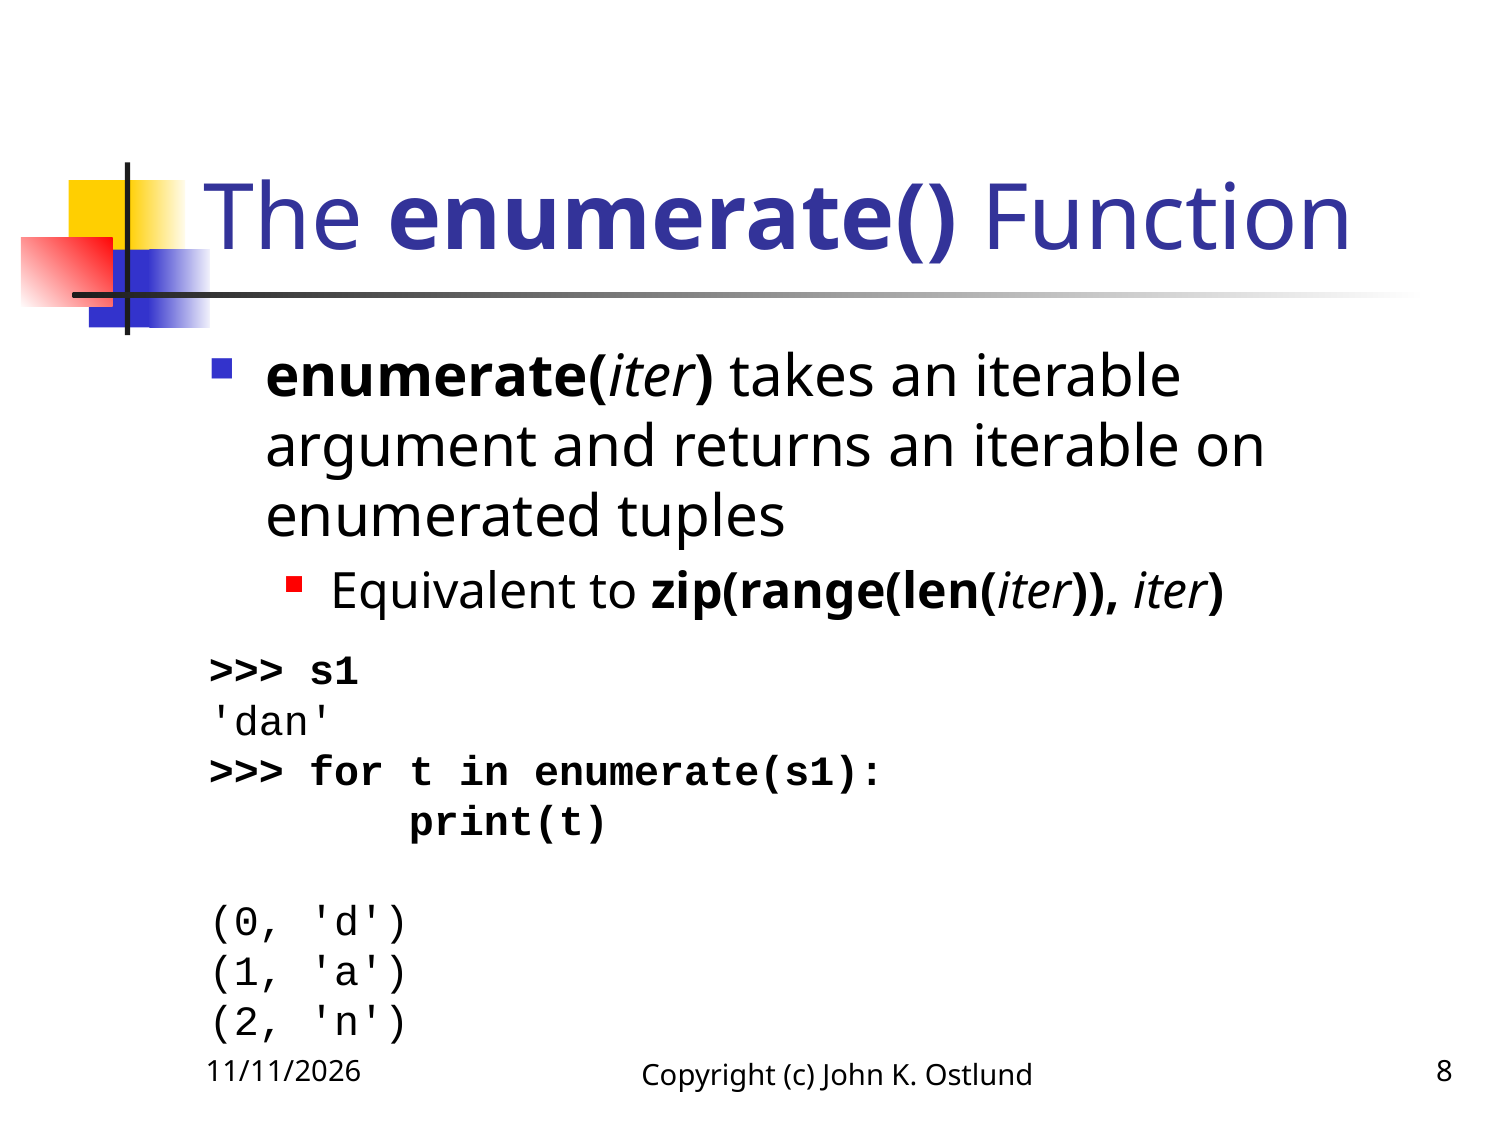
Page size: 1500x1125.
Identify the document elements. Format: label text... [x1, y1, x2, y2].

list enumerate(iter) takes an iterable argument and returns an iterable on enumerated tuples Equivalent to zip(range(len(iter)), iter) >>> s1 'dan' >>> for t in enumerate(s1): print(t) (0, 'd') (1, 'a') (2, 'n') [193, 331, 1469, 1006]
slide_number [190, 1023, 504, 1100]
slide_number 8 [1154, 1023, 1468, 1100]
footer Copyright (c) John K. Ostlund [599, 1023, 1076, 1100]
title The enumerate() Function [188, 35, 1468, 275]
